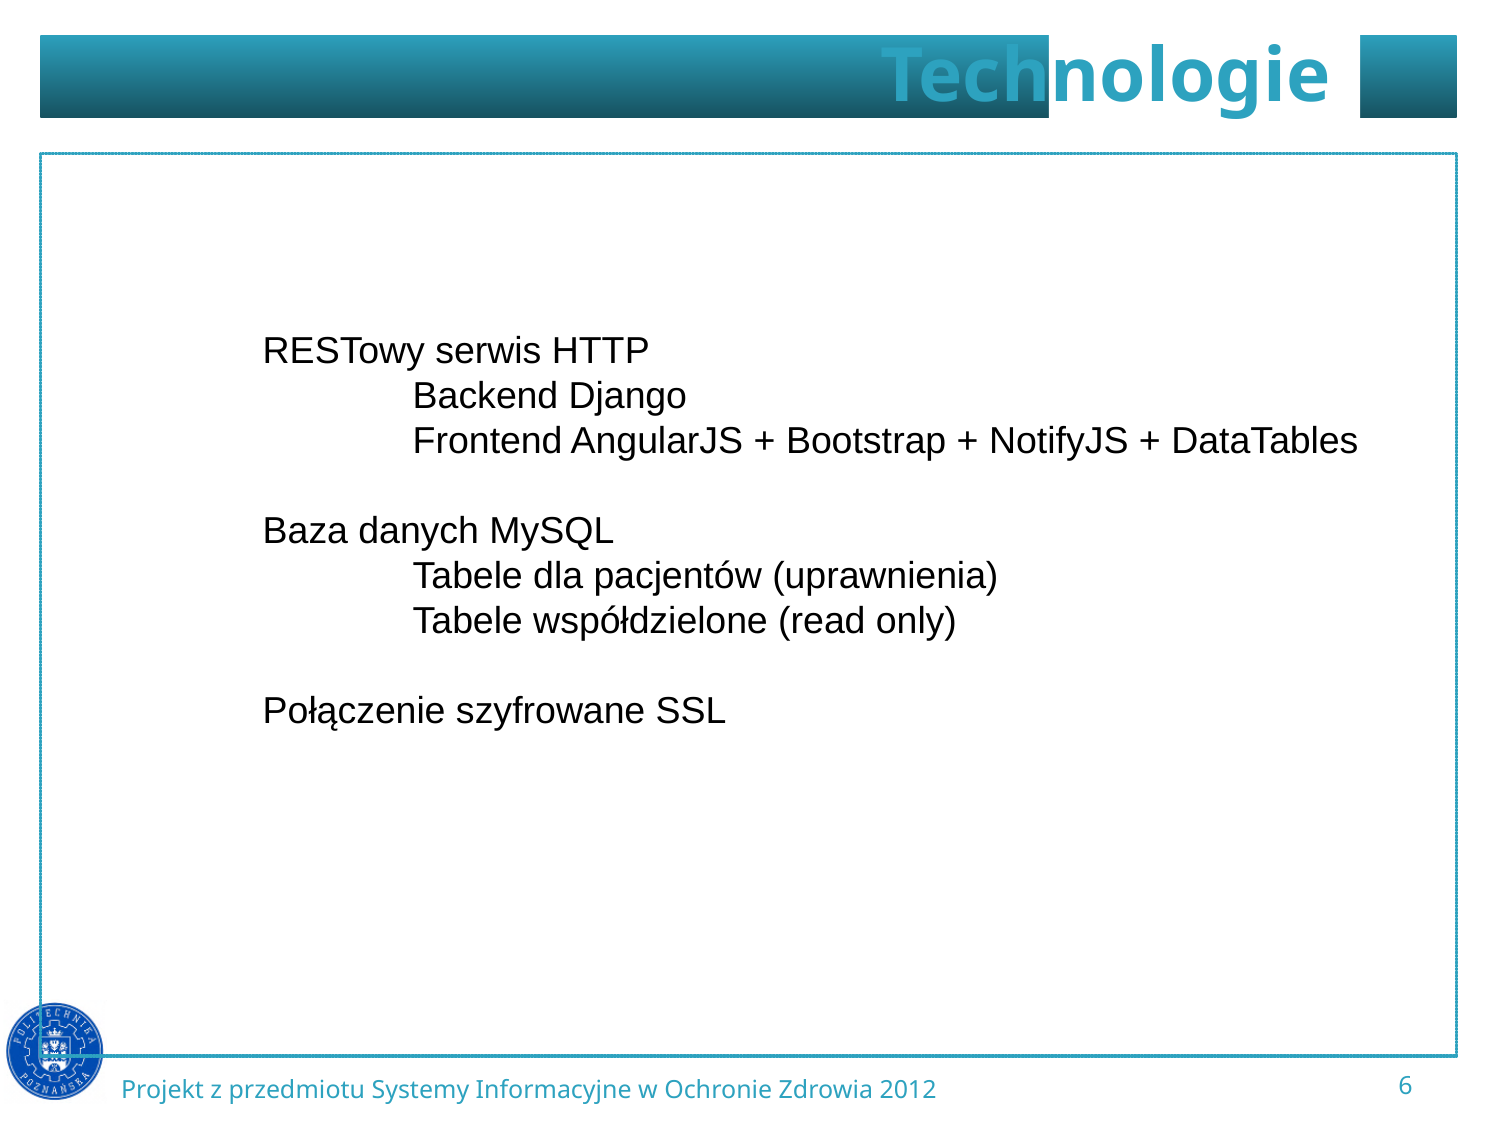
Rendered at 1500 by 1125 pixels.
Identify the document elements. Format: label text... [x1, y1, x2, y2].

text_box RESTowy serwis HTTP Backend Django Frontend AngularJS + Bootstrap + NotifyJS + DataTables Baza danych MySQL Tabele dla pacjentów (uprawnienia) Tabele współdzielone (read only) Połączenie szyfrowane SSL [247, 318, 1443, 1041]
picture [3, 999, 107, 1104]
picture [42, 999, 107, 1054]
text_box Projekt z przedmiotu Systemy Informacyjne w Ochronie Zdrowia 2012 [109, 1074, 1115, 1104]
text_box <numer> [1386, 1068, 1458, 1104]
